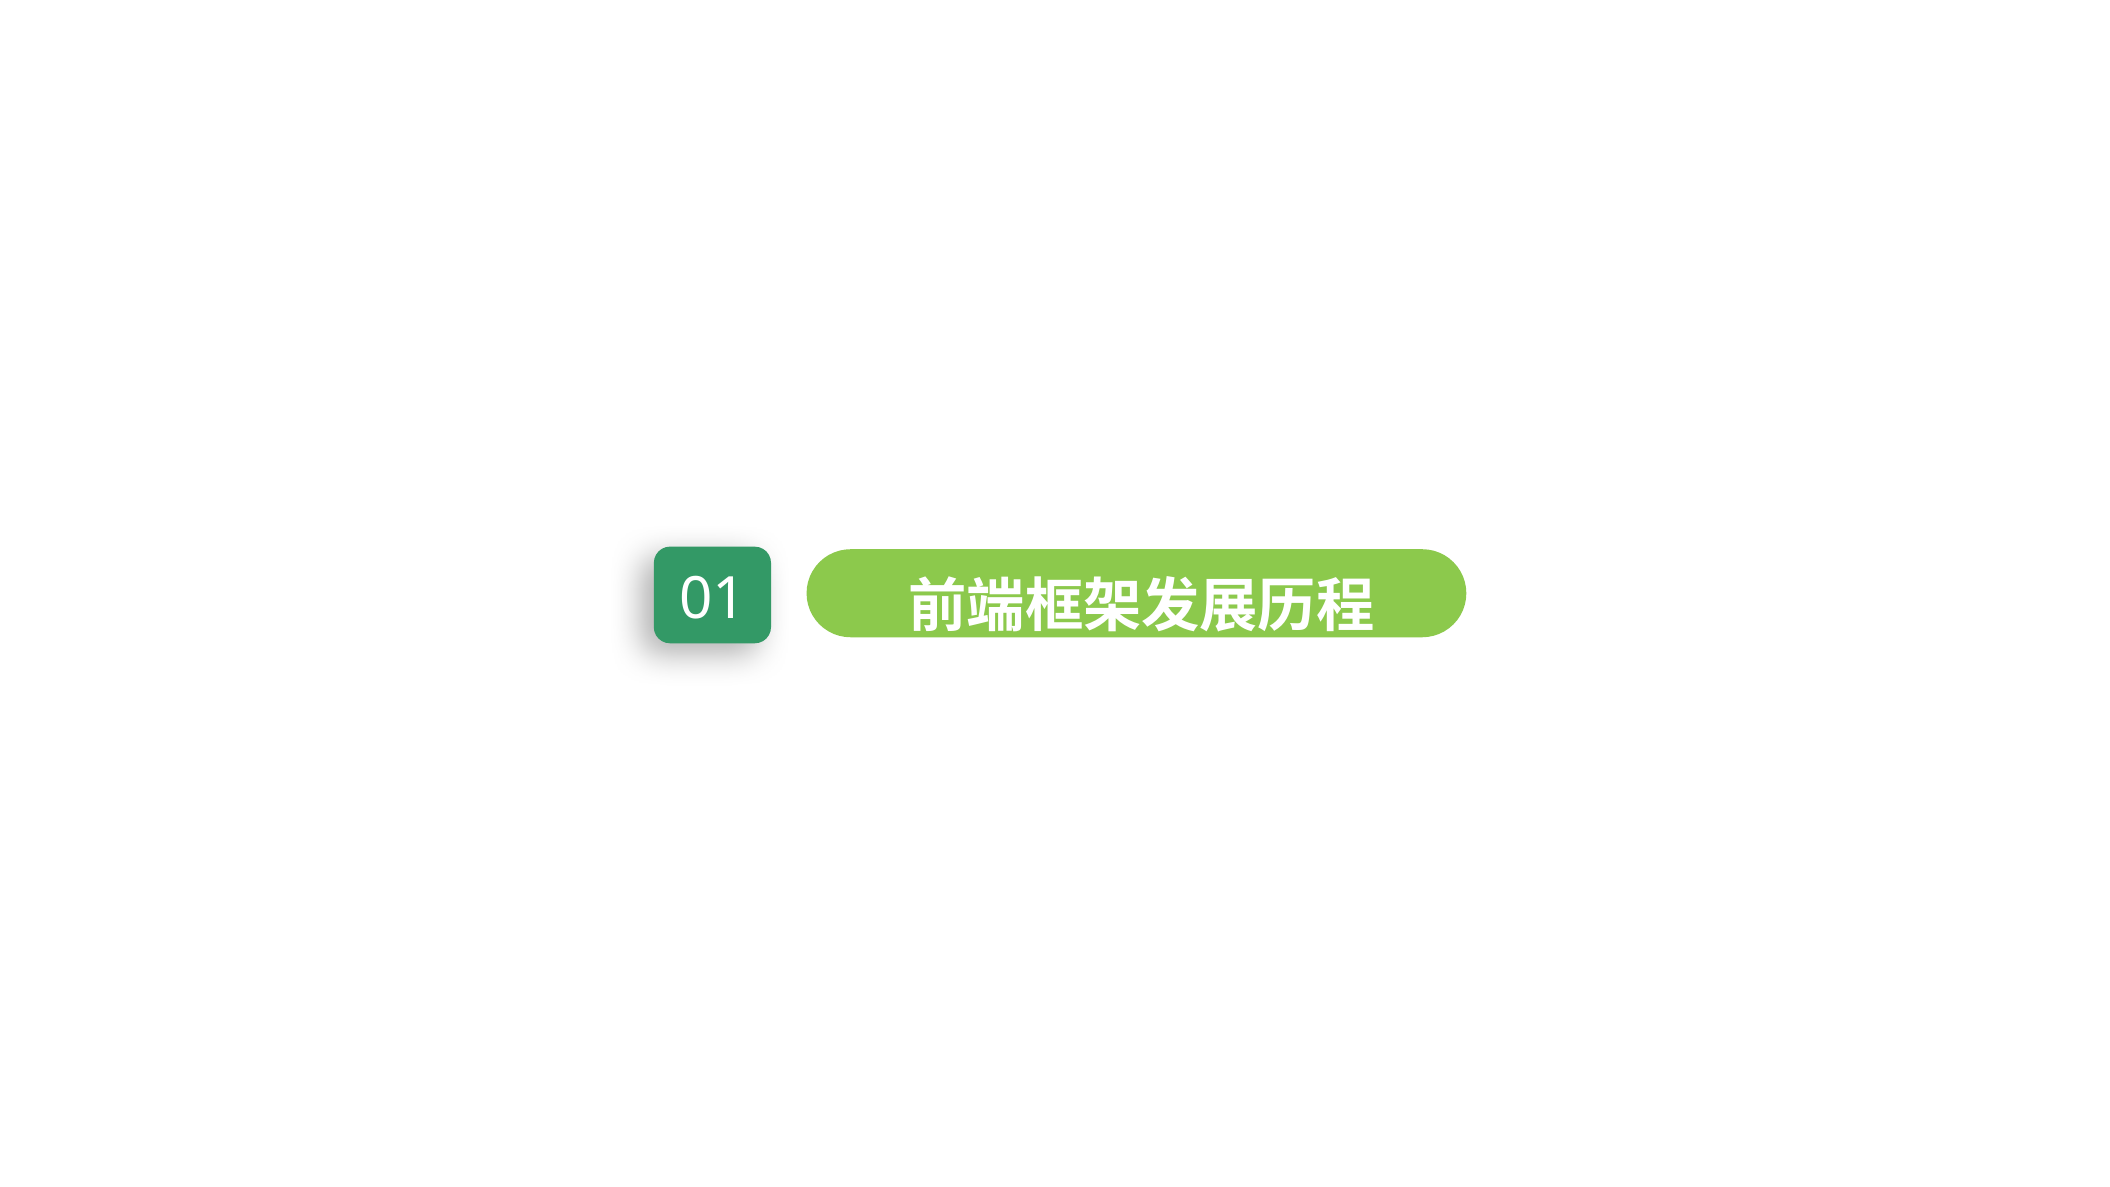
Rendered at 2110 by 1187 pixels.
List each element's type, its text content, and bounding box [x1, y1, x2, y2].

text_box 01 [652, 545, 773, 645]
text_box 前端框架发展历程 [885, 546, 1398, 646]
text_box [1398, 548, 1468, 639]
text_box [805, 548, 885, 639]
